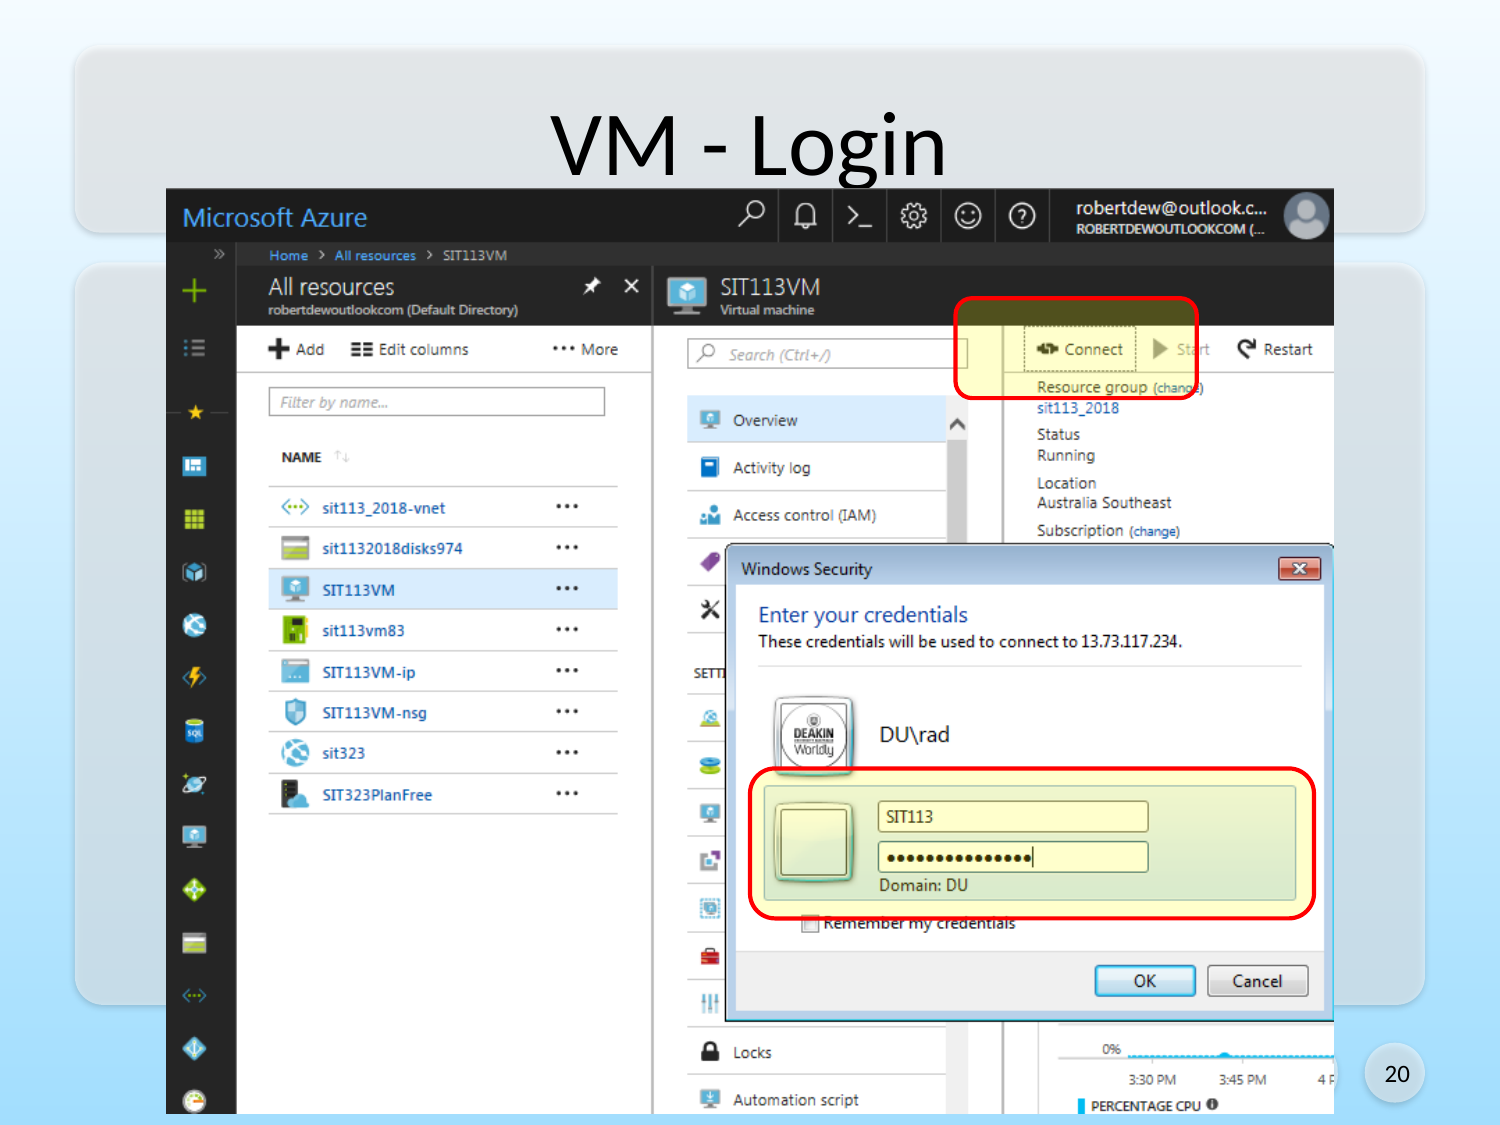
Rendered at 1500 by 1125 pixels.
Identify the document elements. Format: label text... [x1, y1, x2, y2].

picture [165, 188, 1334, 1114]
title VM - Login [75, 45, 1425, 233]
slide_number 20 [1364, 1042, 1425, 1103]
